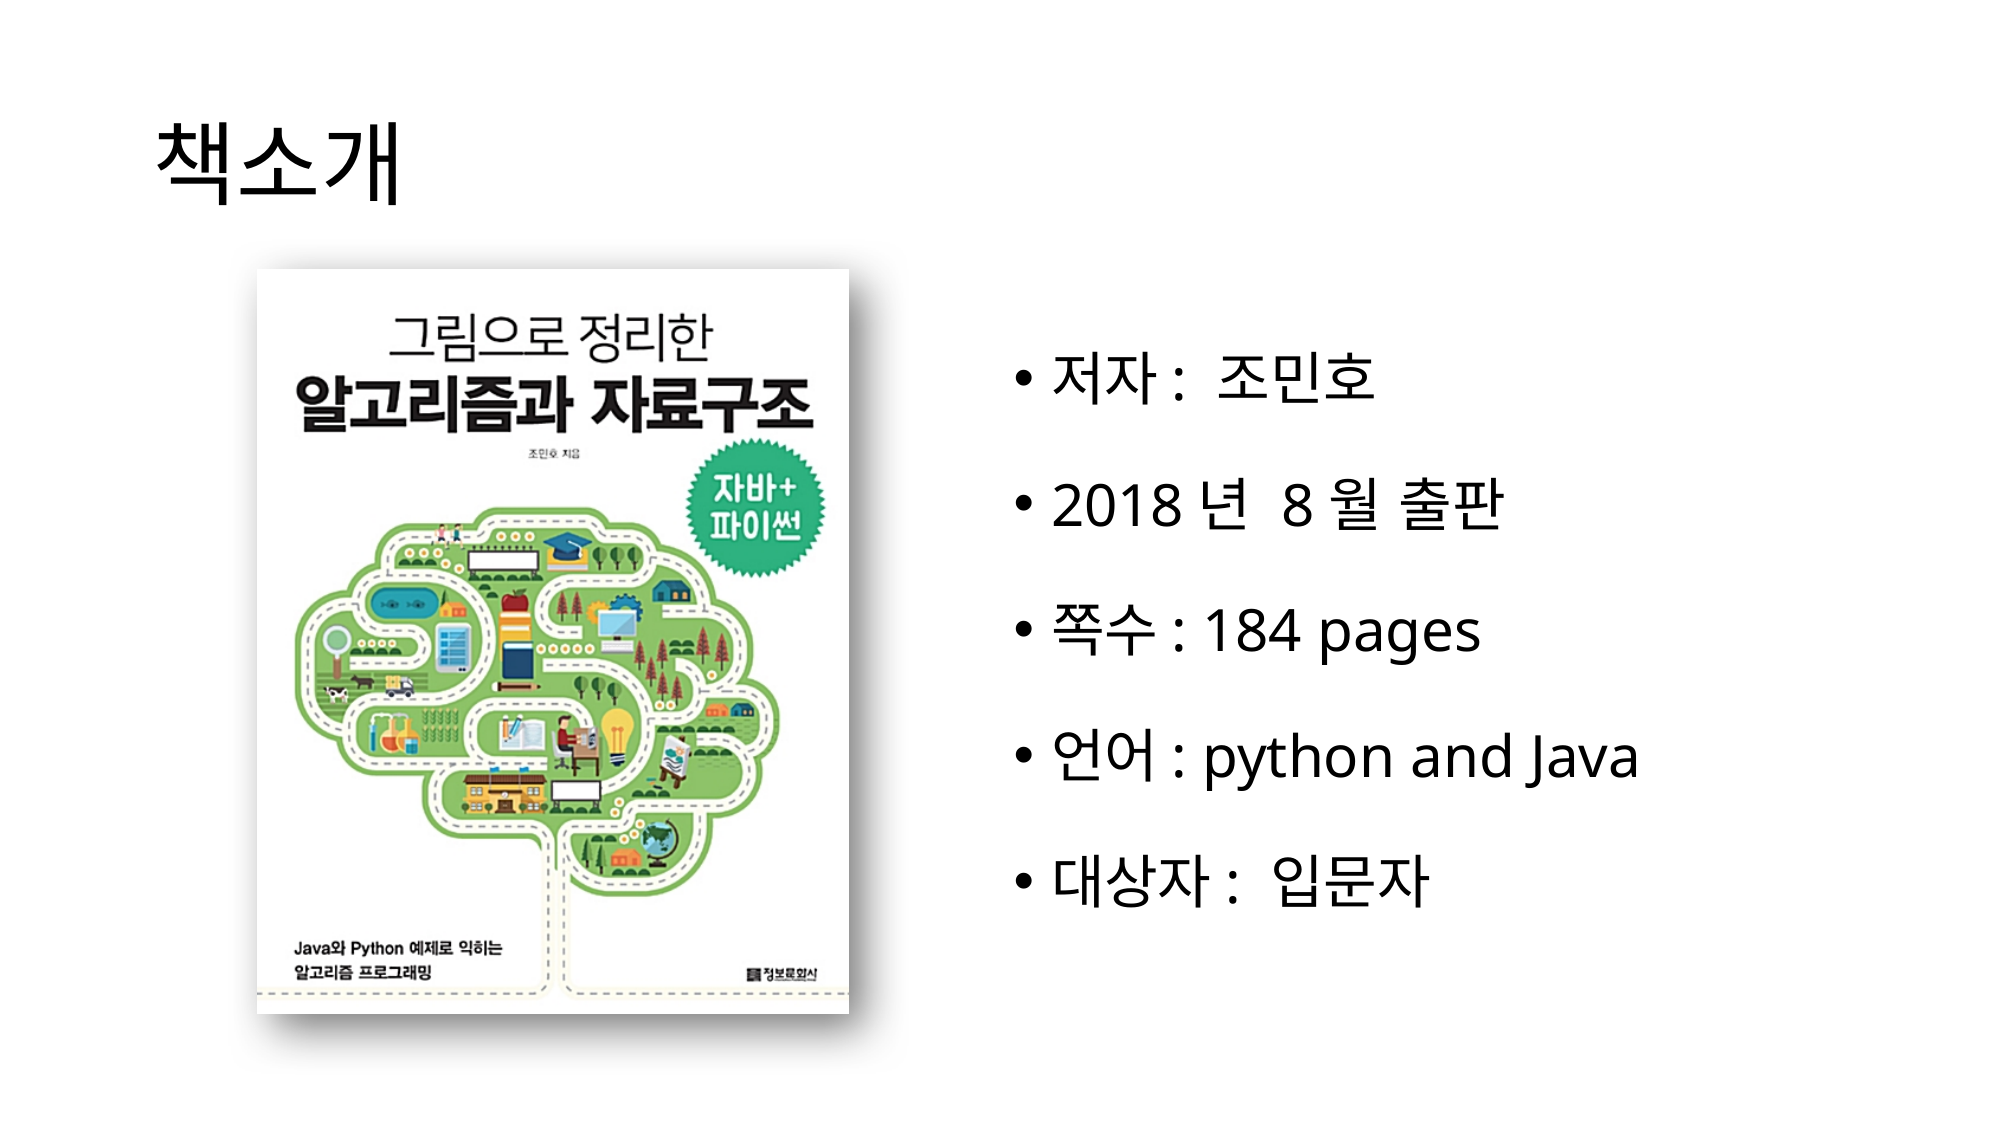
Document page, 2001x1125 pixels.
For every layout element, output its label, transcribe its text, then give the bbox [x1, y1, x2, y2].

picture [257, 269, 849, 1014]
list 저자: 조민호 2018년 8월 출판 쪽수: 184 pages 언어: python and Java 대상자: 입문자 [998, 299, 1863, 1014]
title 책소개 [137, 59, 1863, 278]
